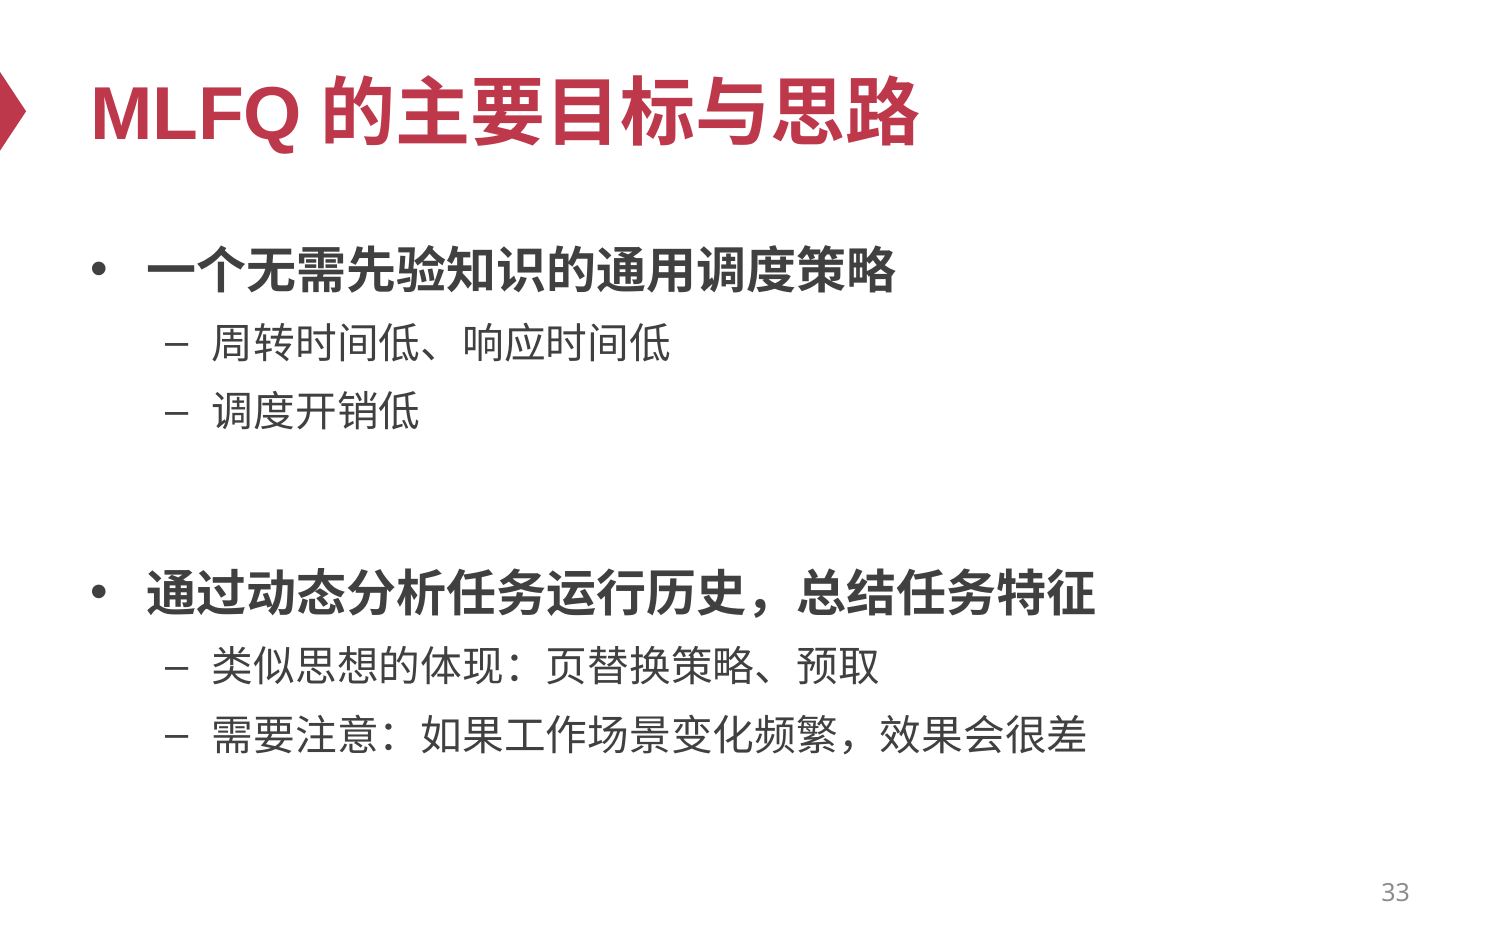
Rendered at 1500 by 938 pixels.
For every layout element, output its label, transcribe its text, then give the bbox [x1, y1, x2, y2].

title MLFQ的主要目标与思路 [75, 31, 1425, 188]
list 一个无需先验知识的通用调度策略 周转时间低、响应时间低 调度开销低 通过动态分析任务运行历史，总结任务特征 类似思想的体现：页替换策略、预取 需要注意：如果工作场景变化频繁，效果会很差 [75, 218, 1425, 838]
slide_number 33 [1074, 868, 1425, 919]
